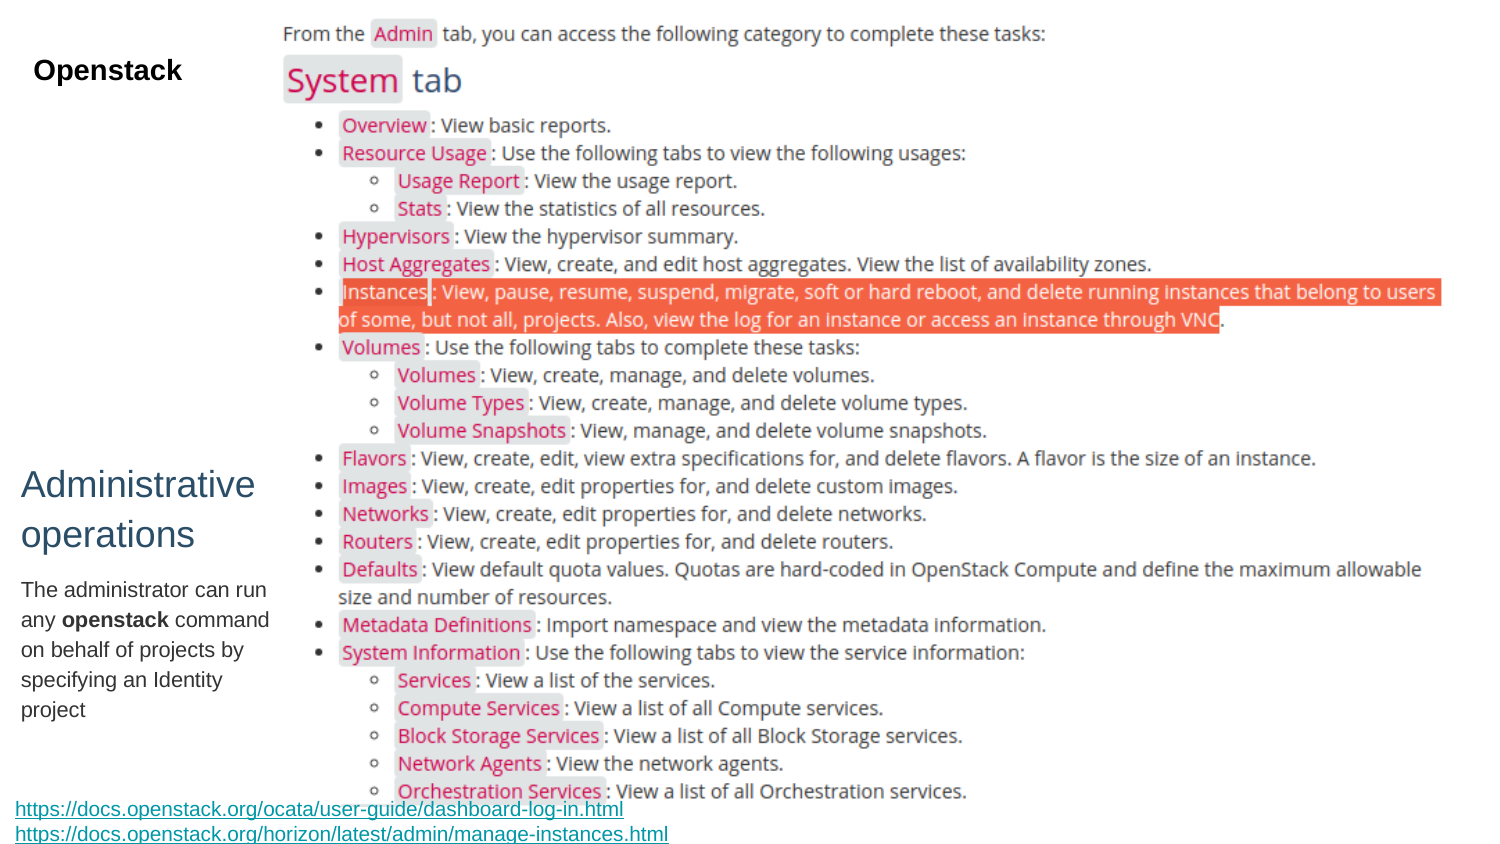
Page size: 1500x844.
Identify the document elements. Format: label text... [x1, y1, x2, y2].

text_box Administrative operations¶ The administrator can run any openstack command on behalf of projects by specifying an Identity project [5, 440, 255, 738]
picture [260, 12, 1454, 807]
text_box https://docs.openstack.org/ocata/user-guide/dashboard-log-in.html https://docs.openstack.org/horizon/latest/admin/manage-instances.html https://docs.openstack.org/horizon/latest/user/launch-instances.html https://ask.openstack.org/en/question/2032/create-admin-user-within-single-tenant/#:~:text=By%20default%20the%20admin%20role,objects%20owned%20by%20ANY%20TENANT. [0, 780, 1500, 844]
text_box Openstack [18, 36, 241, 102]
